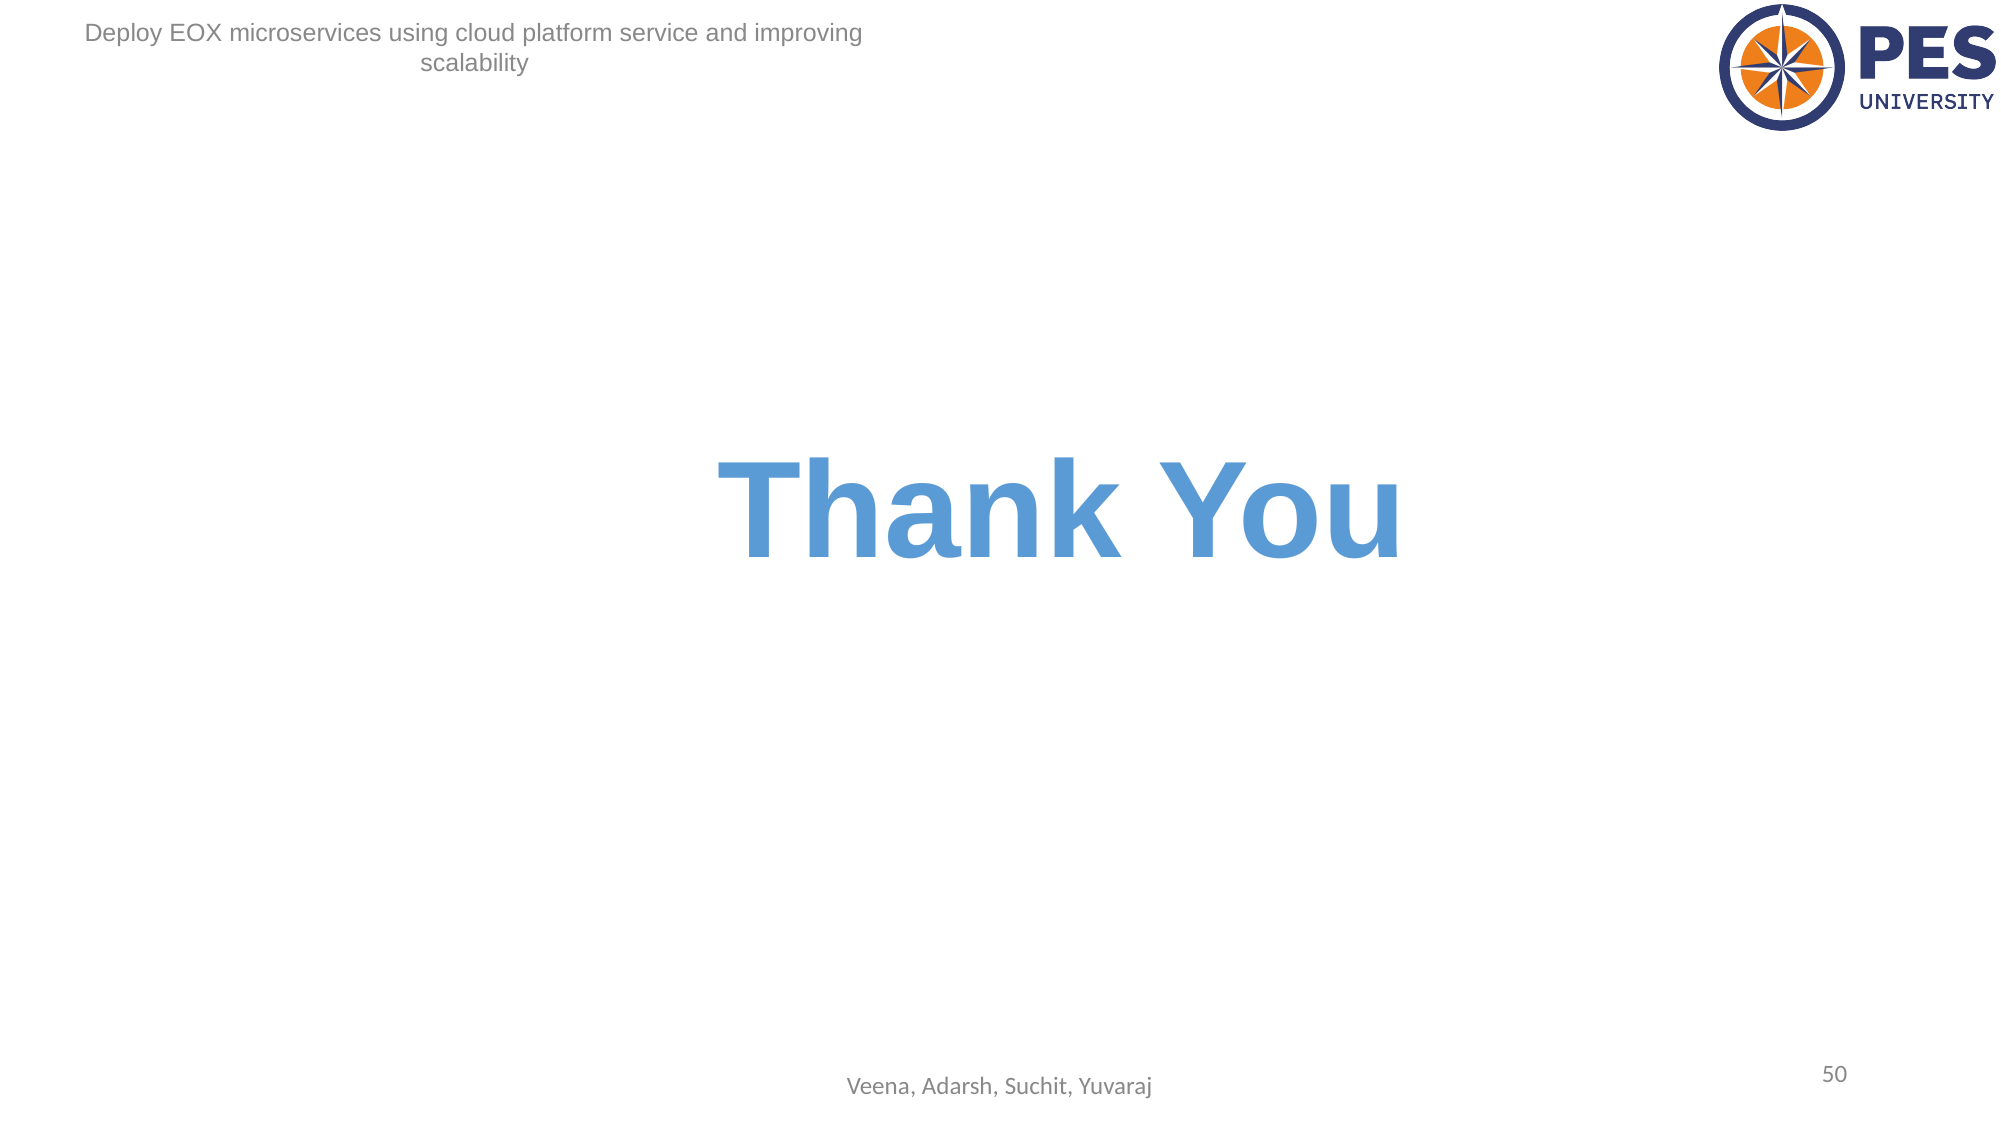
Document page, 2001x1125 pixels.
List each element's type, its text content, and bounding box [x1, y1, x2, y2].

text_box Thank You [694, 412, 1423, 593]
text_box Veena, Adarsh, Suchit, Yuvaraj [753, 1054, 1247, 1115]
text_box Deploy EOX microservices using cloud platform service and improving scalability [12, 16, 937, 77]
slide_number ‹#› [1412, 1042, 1863, 1103]
picture [1719, 4, 1996, 131]
